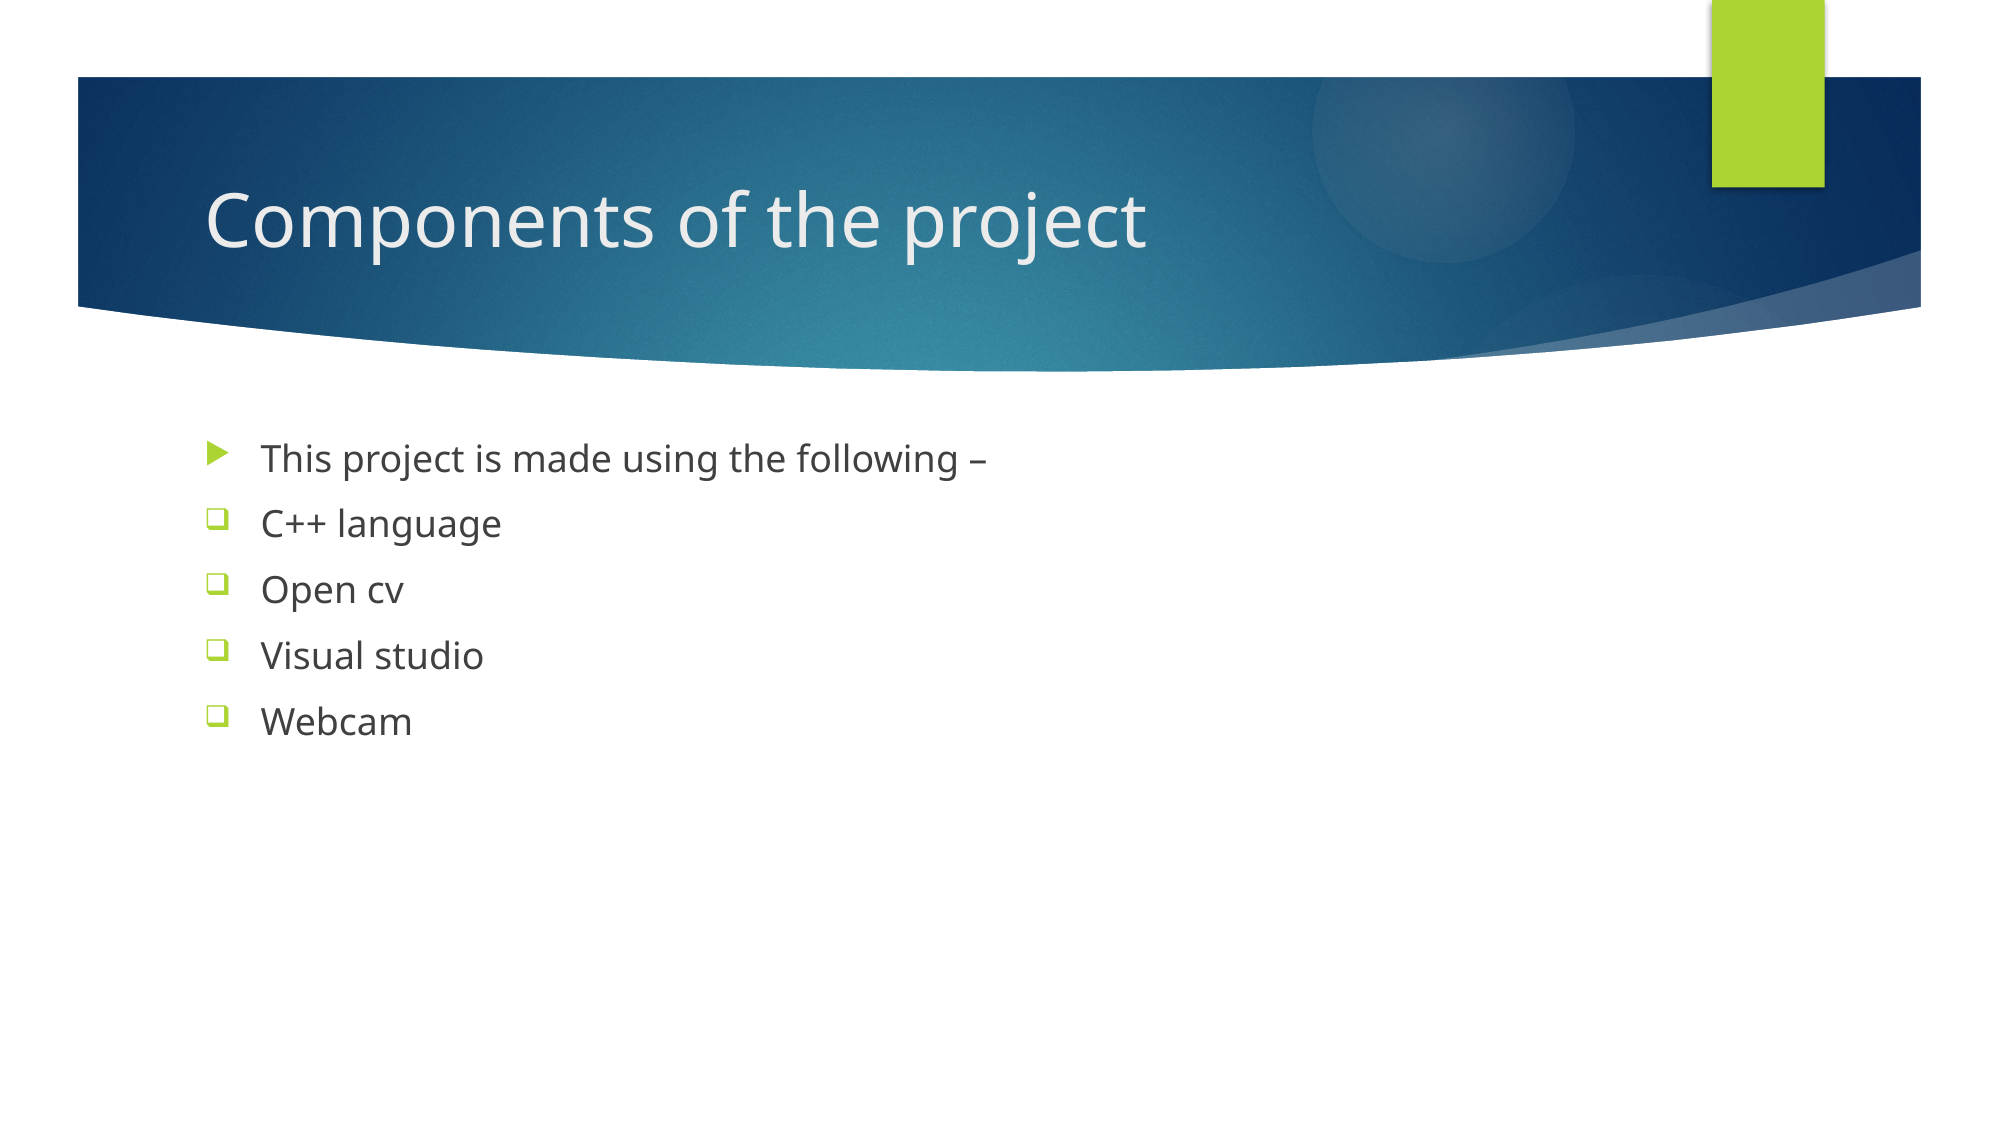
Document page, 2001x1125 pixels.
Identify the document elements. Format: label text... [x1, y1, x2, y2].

title Components of the project [189, 159, 1627, 276]
list This project is made using the following – C++ language Open cv Visual studio Webcam [189, 427, 1627, 988]
